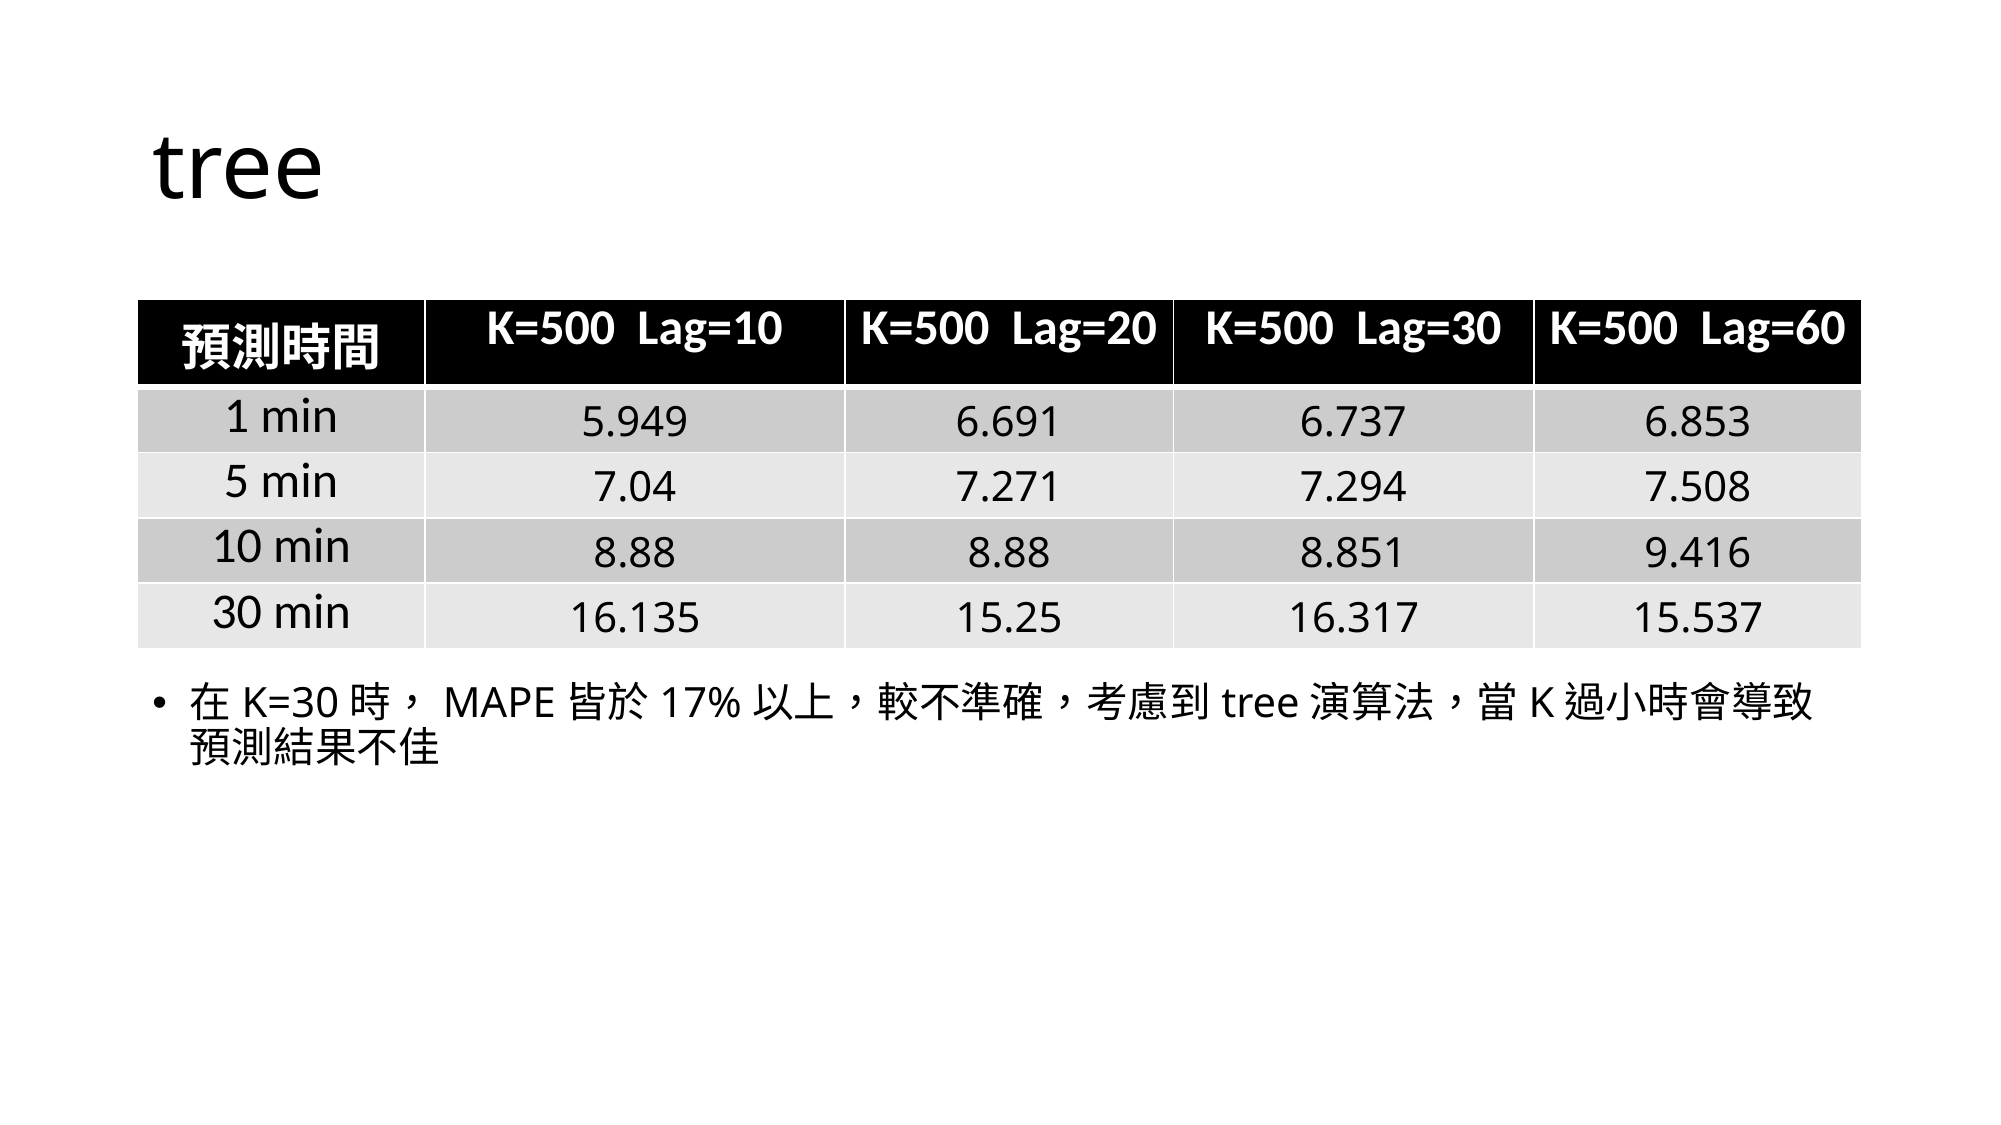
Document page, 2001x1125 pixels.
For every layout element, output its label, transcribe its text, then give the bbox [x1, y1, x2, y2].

table_cell 8.88 [426, 519, 844, 582]
table_cell 5.949 [426, 390, 844, 452]
table_header K=500 Lag=10 [426, 300, 844, 384]
table_cell 15.537 [1535, 584, 1861, 648]
table_cell 10 min [138, 519, 424, 582]
table_cell 7.508 [1535, 453, 1861, 517]
table_header 預測時間 [138, 300, 424, 384]
table_header K=500 Lag=60 [1535, 300, 1861, 384]
table_cell 15.25 [846, 584, 1173, 648]
table_cell 6.853 [1535, 390, 1861, 452]
title tree [137, 59, 1863, 278]
table_cell 7.294 [1174, 453, 1533, 517]
table_cell 16.135 [426, 584, 844, 648]
table_cell 7.271 [846, 453, 1173, 517]
table_cell 7.04 [426, 453, 844, 517]
table_cell 9.416 [1535, 519, 1861, 582]
table_cell 8.88 [846, 519, 1173, 582]
table_cell 6.691 [846, 390, 1173, 452]
table_cell 5 min [138, 453, 424, 517]
table_cell 1 min [138, 390, 424, 452]
table_cell 8.851 [1174, 519, 1533, 582]
table_cell 30 min [138, 584, 424, 648]
table_cell 16.317 [1174, 584, 1533, 648]
table_header K=500 Lag=20 [846, 300, 1173, 384]
list 在K=30時，MAPE皆於17%以上，較不準確，考慮到tree演算法，當K過小時會導致預測結果不佳 [137, 674, 1863, 1014]
table_header K=500 Lag=30 [1174, 300, 1533, 384]
table_cell 6.737 [1174, 390, 1533, 452]
